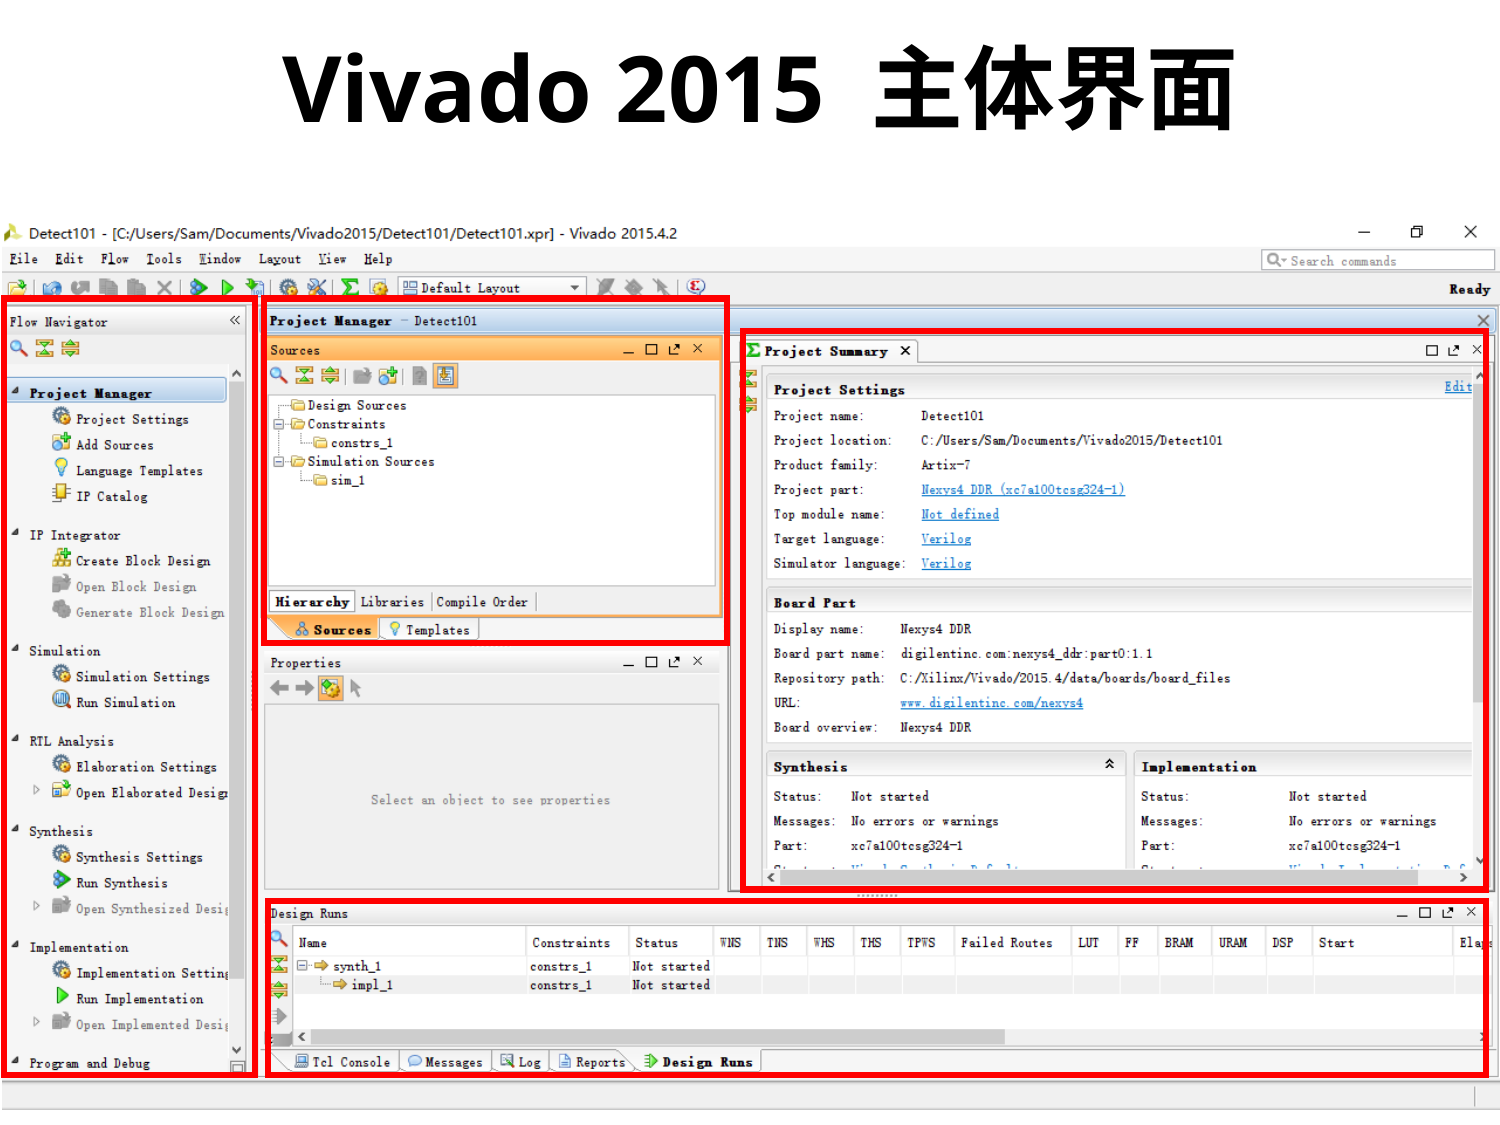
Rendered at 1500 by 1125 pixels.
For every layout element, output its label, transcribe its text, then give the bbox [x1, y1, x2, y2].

title Vivado 2015 主体界面 [113, 17, 1408, 155]
picture [2, 220, 1500, 1110]
